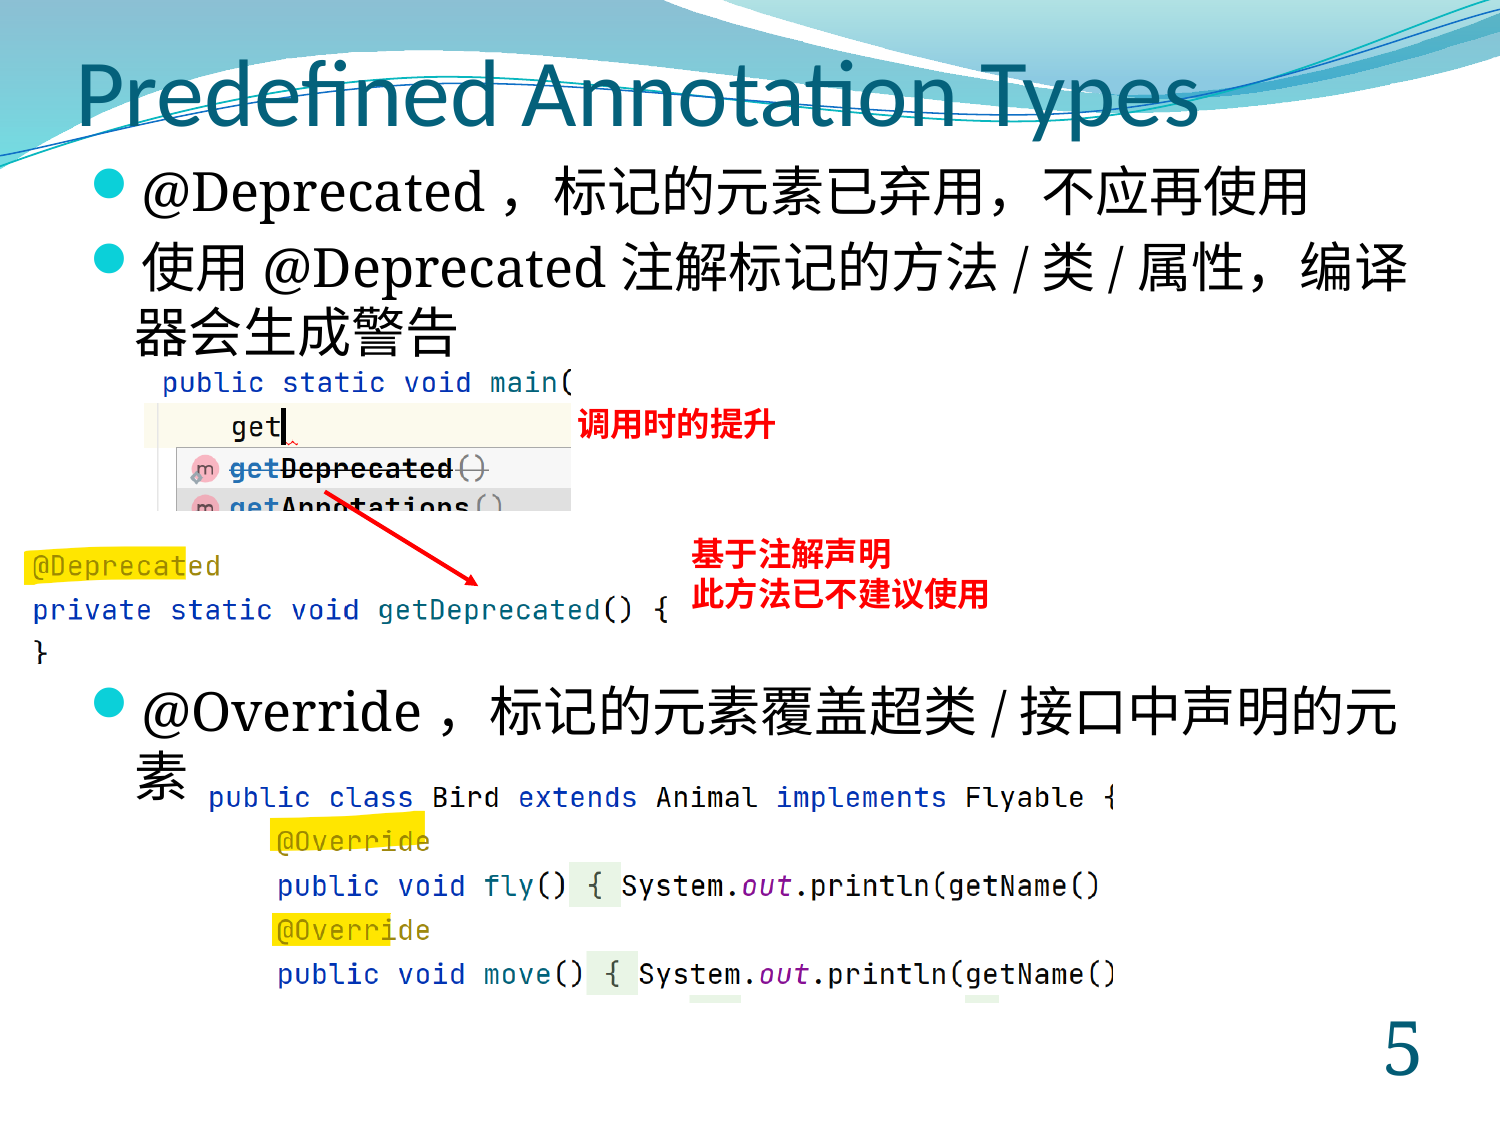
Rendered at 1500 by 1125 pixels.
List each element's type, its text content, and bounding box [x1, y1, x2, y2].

title Predefined Annotation Types [75, 22, 1426, 146]
list @Deprecated，标记的元素已弃用，不应再使用 使用@Deprecated注解标记的方法/类/属性，编译器会生成警告 @Override，标记的元素覆盖超类/接口中声明的元素 [75, 149, 1425, 1038]
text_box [324, 491, 479, 587]
text_box 基于注解声明 此方法已不建议使用 [677, 526, 1007, 621]
text_box 调用时的提升 [577, 396, 792, 451]
picture [206, 769, 1114, 1003]
picture [144, 369, 572, 511]
picture [17, 543, 675, 664]
slide_number 4 [1299, 1042, 1425, 1103]
